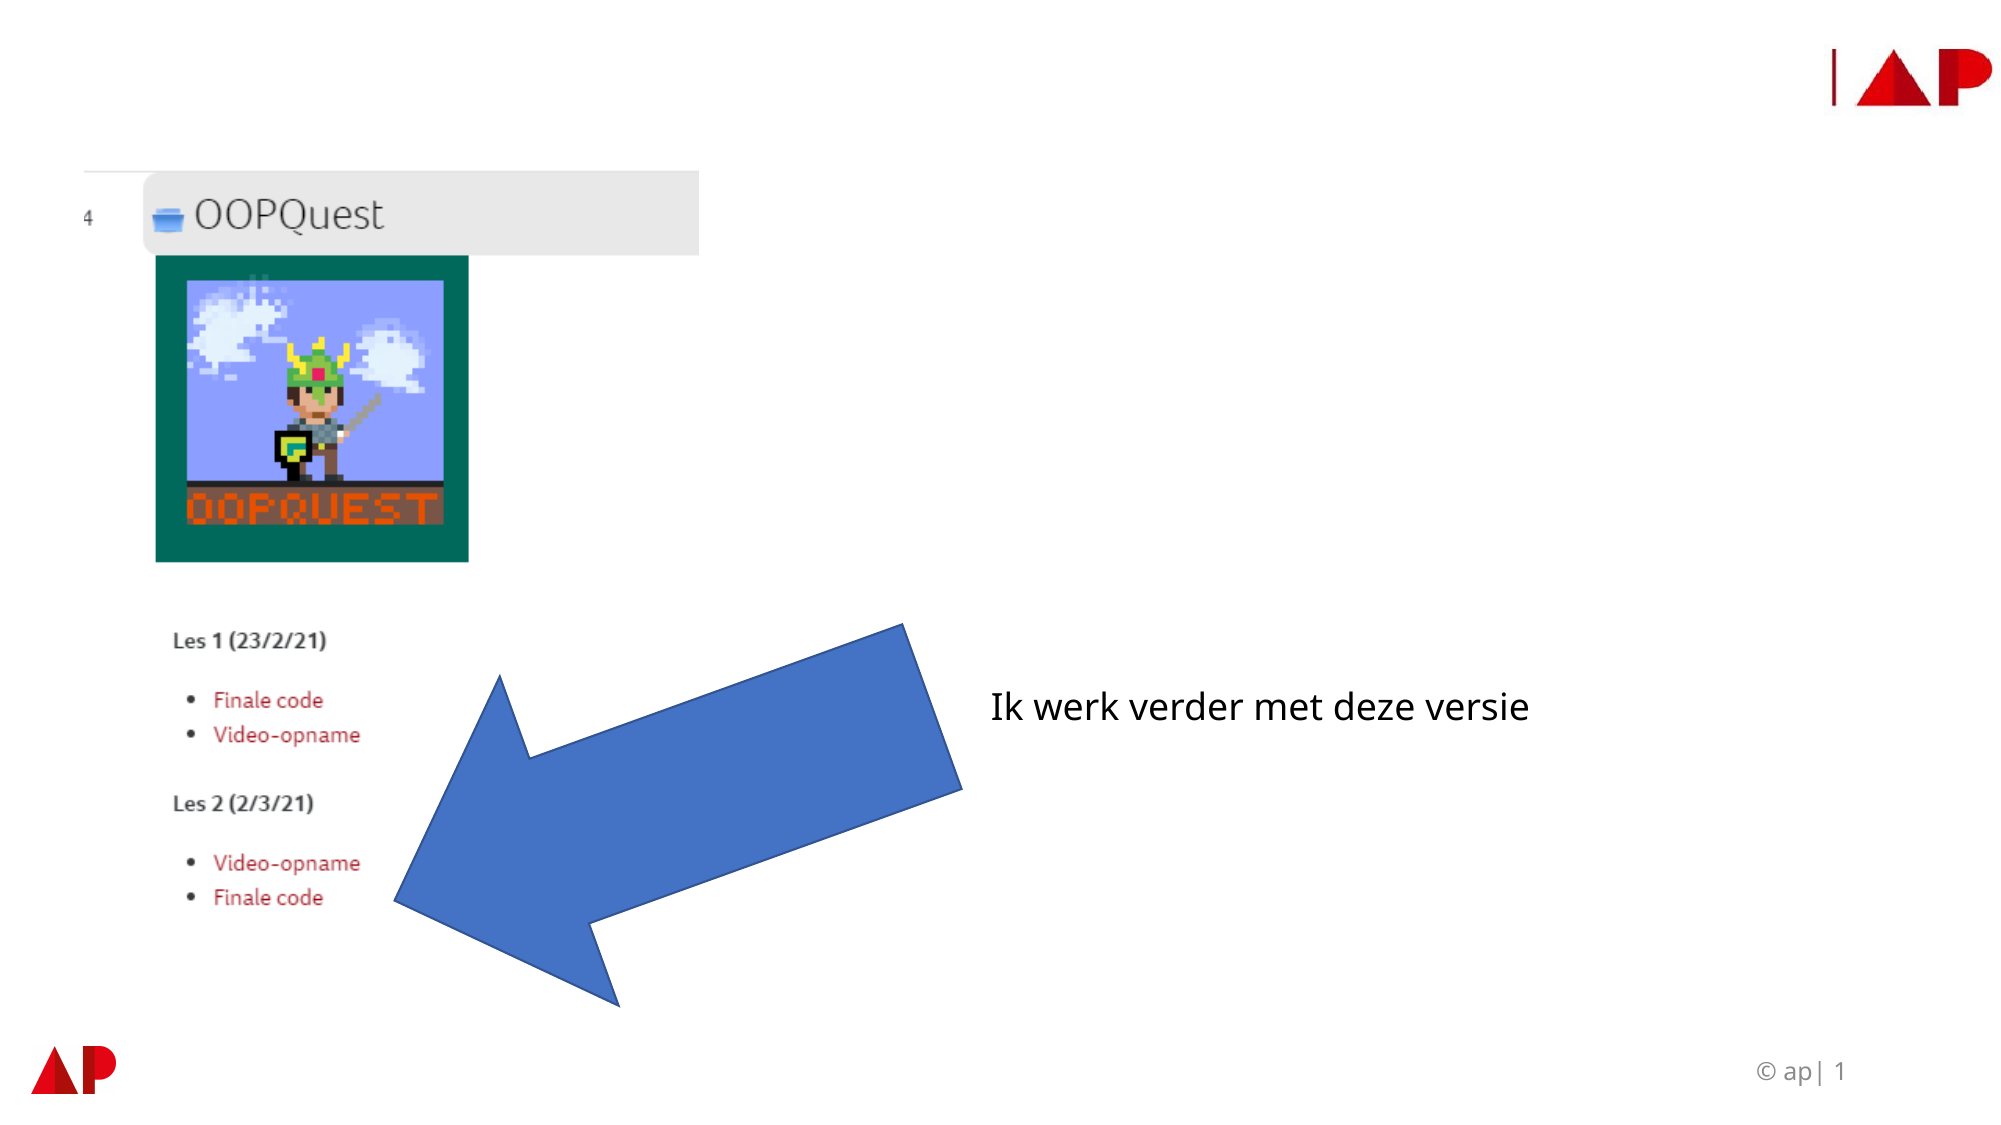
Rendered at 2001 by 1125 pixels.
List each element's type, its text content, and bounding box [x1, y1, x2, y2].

picture [31, 1046, 116, 1094]
text_box Ik werk verder met deze versie [976, 675, 1546, 735]
picture [1824, 0, 2000, 142]
picture [84, 71, 699, 946]
slide_number © ap| 1 [1412, 1042, 1863, 1103]
text_box [488, 946, 621, 1008]
text_box [699, 623, 963, 885]
